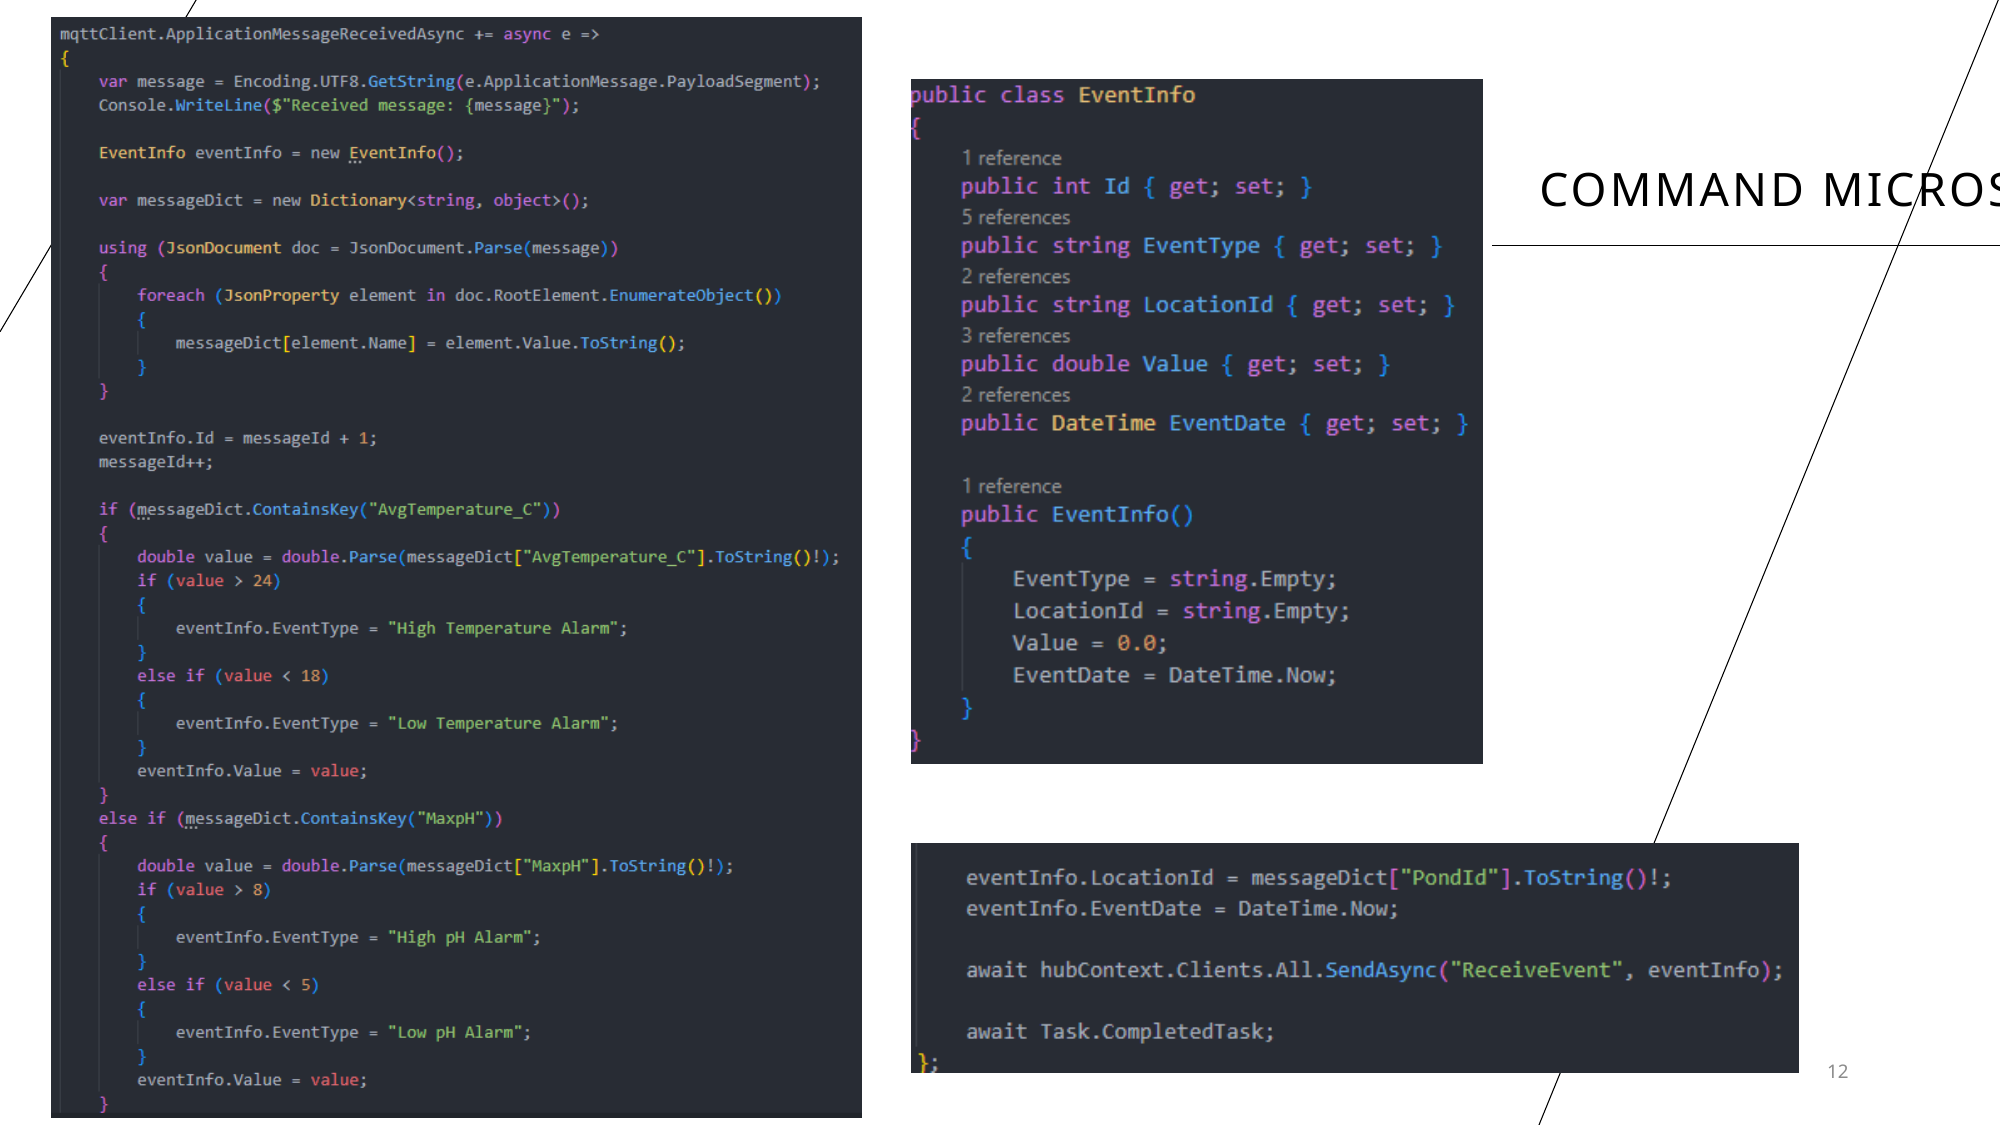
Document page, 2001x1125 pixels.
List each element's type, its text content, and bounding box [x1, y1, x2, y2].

picture [911, 843, 1799, 1073]
picture [51, 17, 862, 1118]
title command microservice [1524, 128, 2000, 224]
picture [911, 79, 1483, 764]
slide_number 12 [1701, 1042, 1864, 1103]
